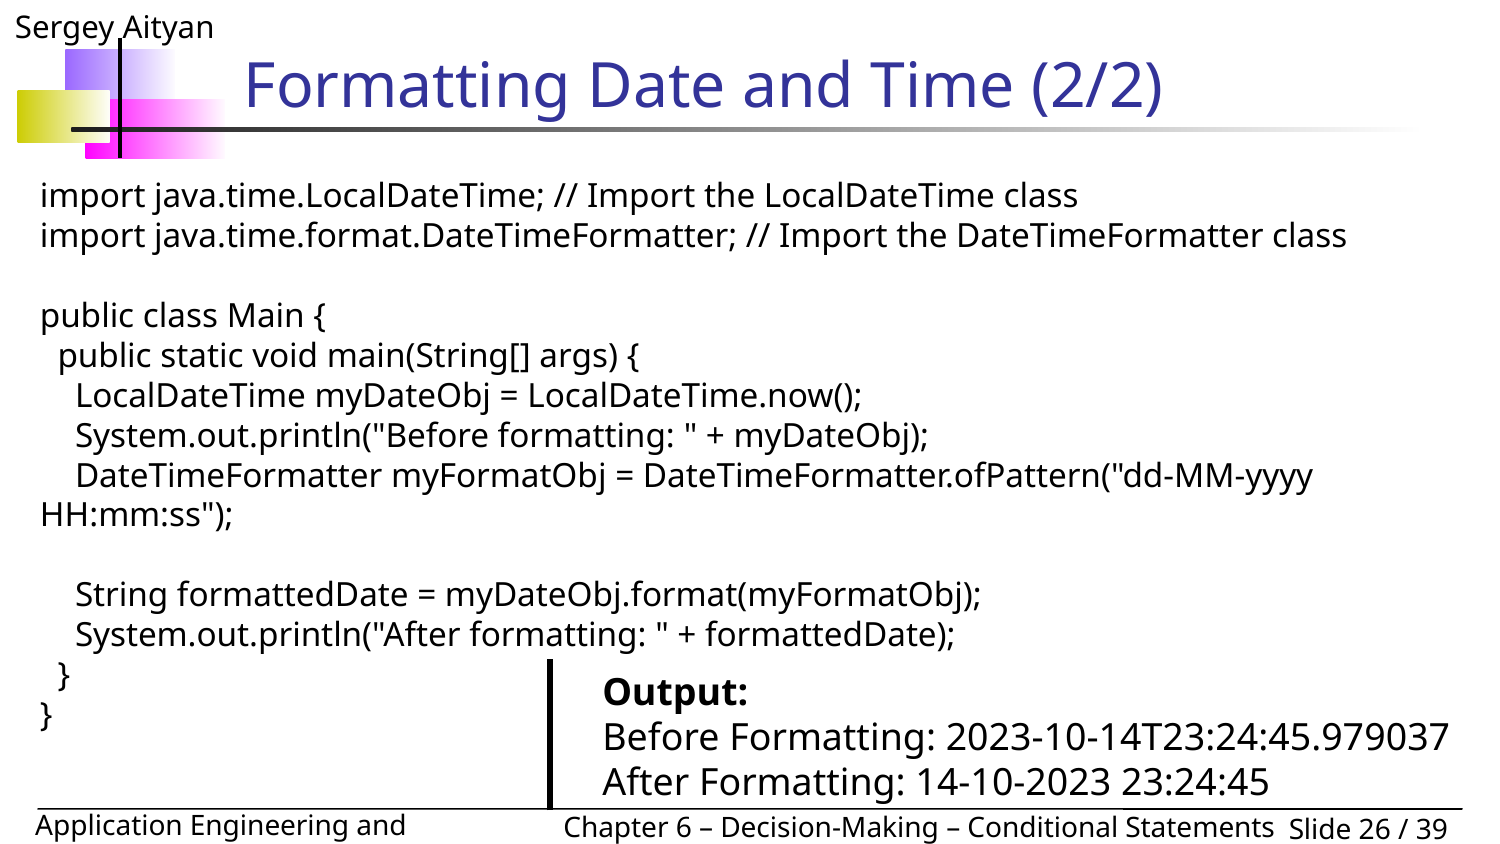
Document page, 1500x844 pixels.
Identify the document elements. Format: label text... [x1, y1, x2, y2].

list import java.time.LocalDateTime; // Import the LocalDateTime class import java.time.format.DateTimeFormatter; // Import the DateTimeFormatter class public class Main { public static void main(String[] args) { LocalDateTime myDateObj = LocalDateTime.now(); System.out.println("Before formatting: " + myDateObj); DateTimeFormatter myFormatObj = DateTimeFormatter.ofPattern("dd-MM-yyyy HH:mm:ss"); String formattedDate = myDateObj.format(myFormatObj); System.out.println("After formatting: " + formattedDate); } } [24, 166, 1480, 487]
title Formatting Date and Time (2/2) [228, 46, 1332, 128]
text_box Output: Before Formatting: 2023-10-14T23:24:45.979037 After Formatting: 14-10-2023 23:24:45 [587, 660, 1480, 811]
